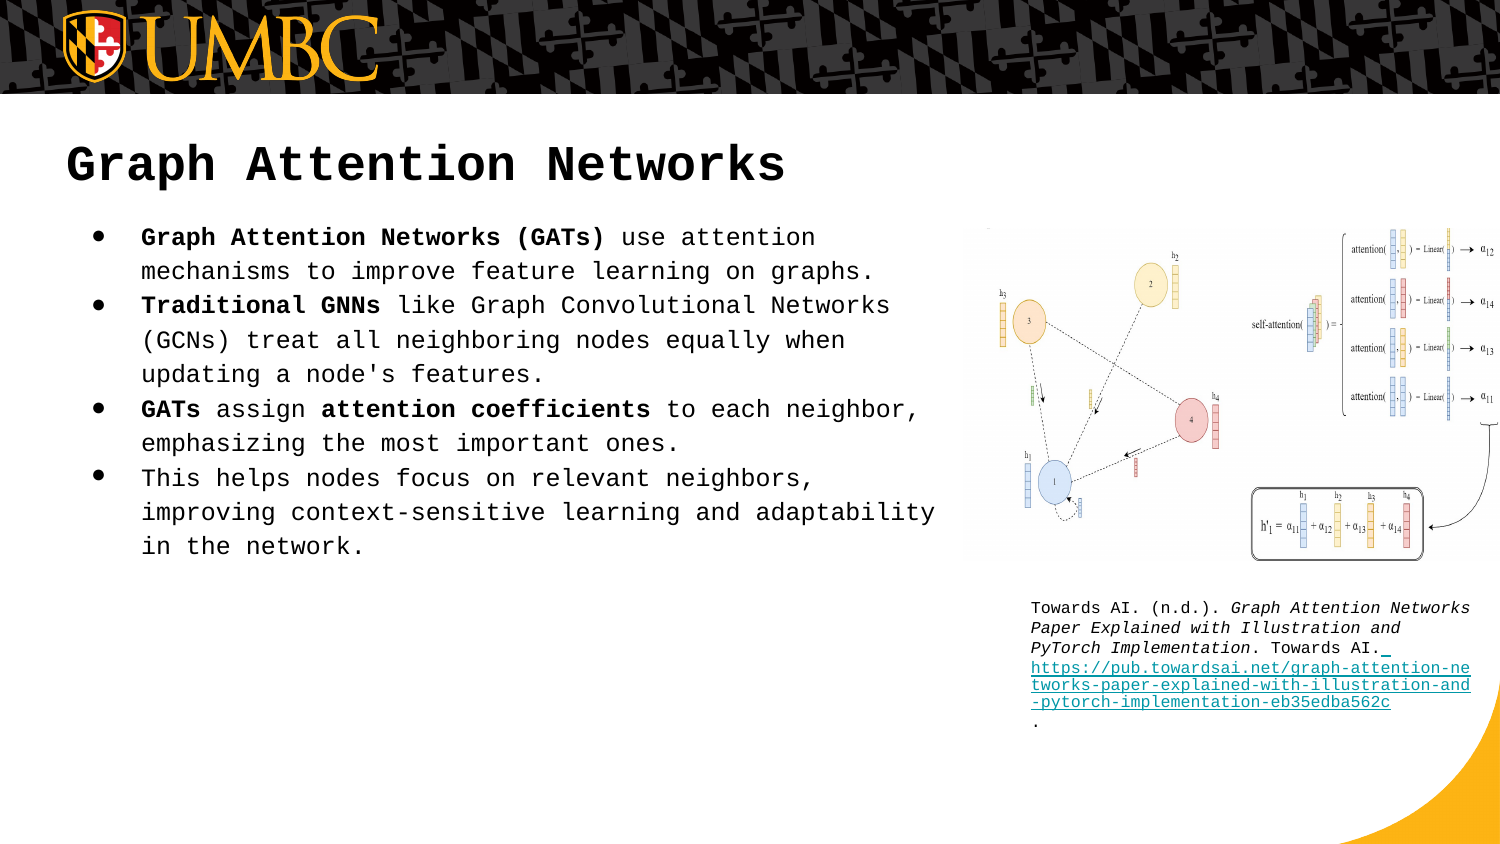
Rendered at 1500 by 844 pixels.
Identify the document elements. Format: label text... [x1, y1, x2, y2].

picture [1338, 679, 1500, 844]
text_box Towards AI. (n.d.). Graph Attention Networks Paper Explained with Illustration and PyTorch Implementation. Towards AI. https://pub.towardsai.net/graph-attention-networks-paper-explained-with-illustration-and-pytorch-implementation-eb35edba562c. [1015, 582, 1494, 713]
picture [0, 0, 1500, 94]
title Graph Attention Networks [51, 106, 1449, 201]
list Graph Attention Networks (GATs) use attention mechanisms to improve feature learning on graphs. Traditional GNNs like Graph Convolutional Networks (GCNs) treat all neighboring nodes equally when updating a node's features. GATs assign attention coefficients to each neighbor, emphasizing the most important ones. This helps nodes focus on relevant neighbors, improving context-sensitive learning and adaptability in the network. [51, 200, 976, 844]
picture [963, 222, 1500, 561]
